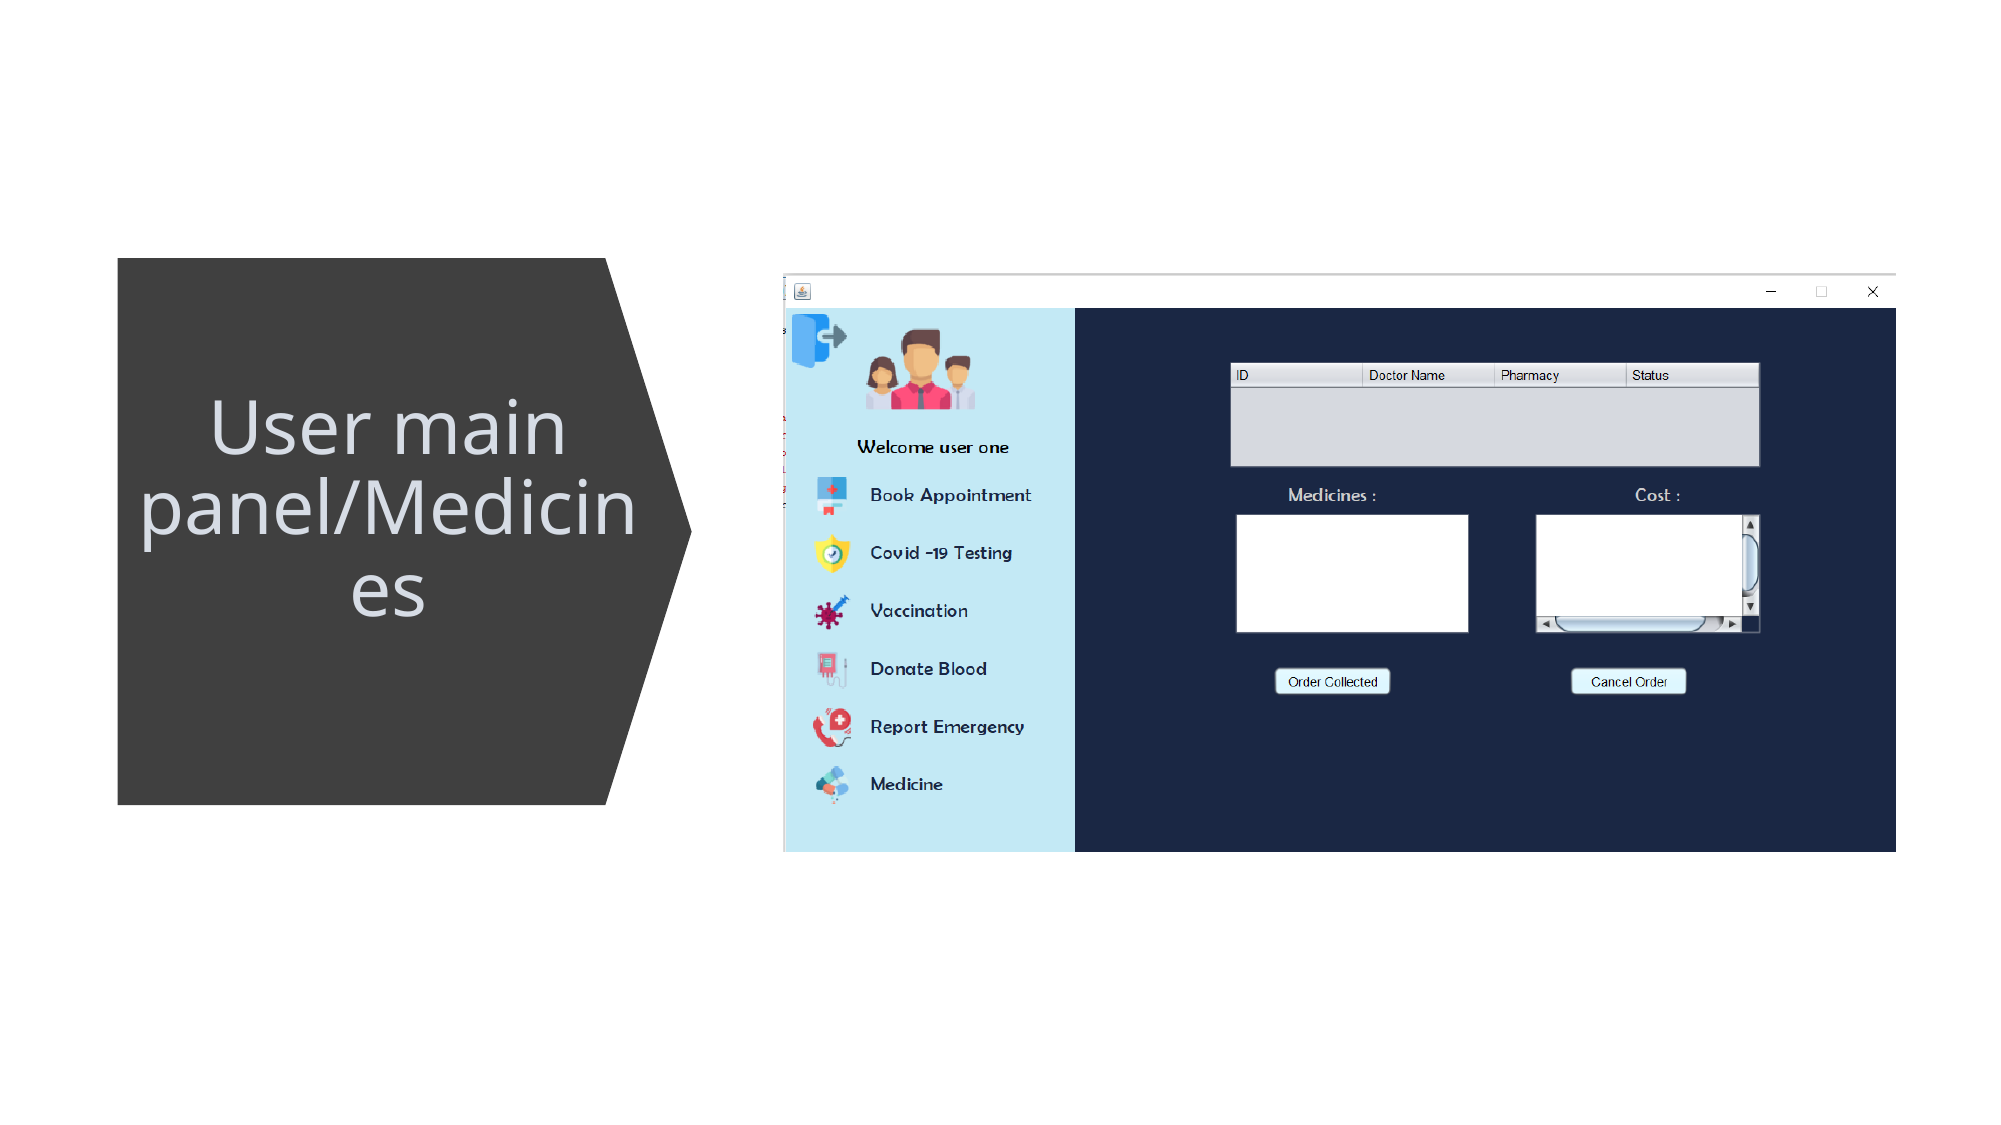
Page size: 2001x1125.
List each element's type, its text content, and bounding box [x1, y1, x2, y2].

text_box [660, 427, 693, 636]
text_box [116, 257, 634, 807]
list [783, 273, 1896, 852]
title User main panel/Medicines [117, 301, 660, 720]
